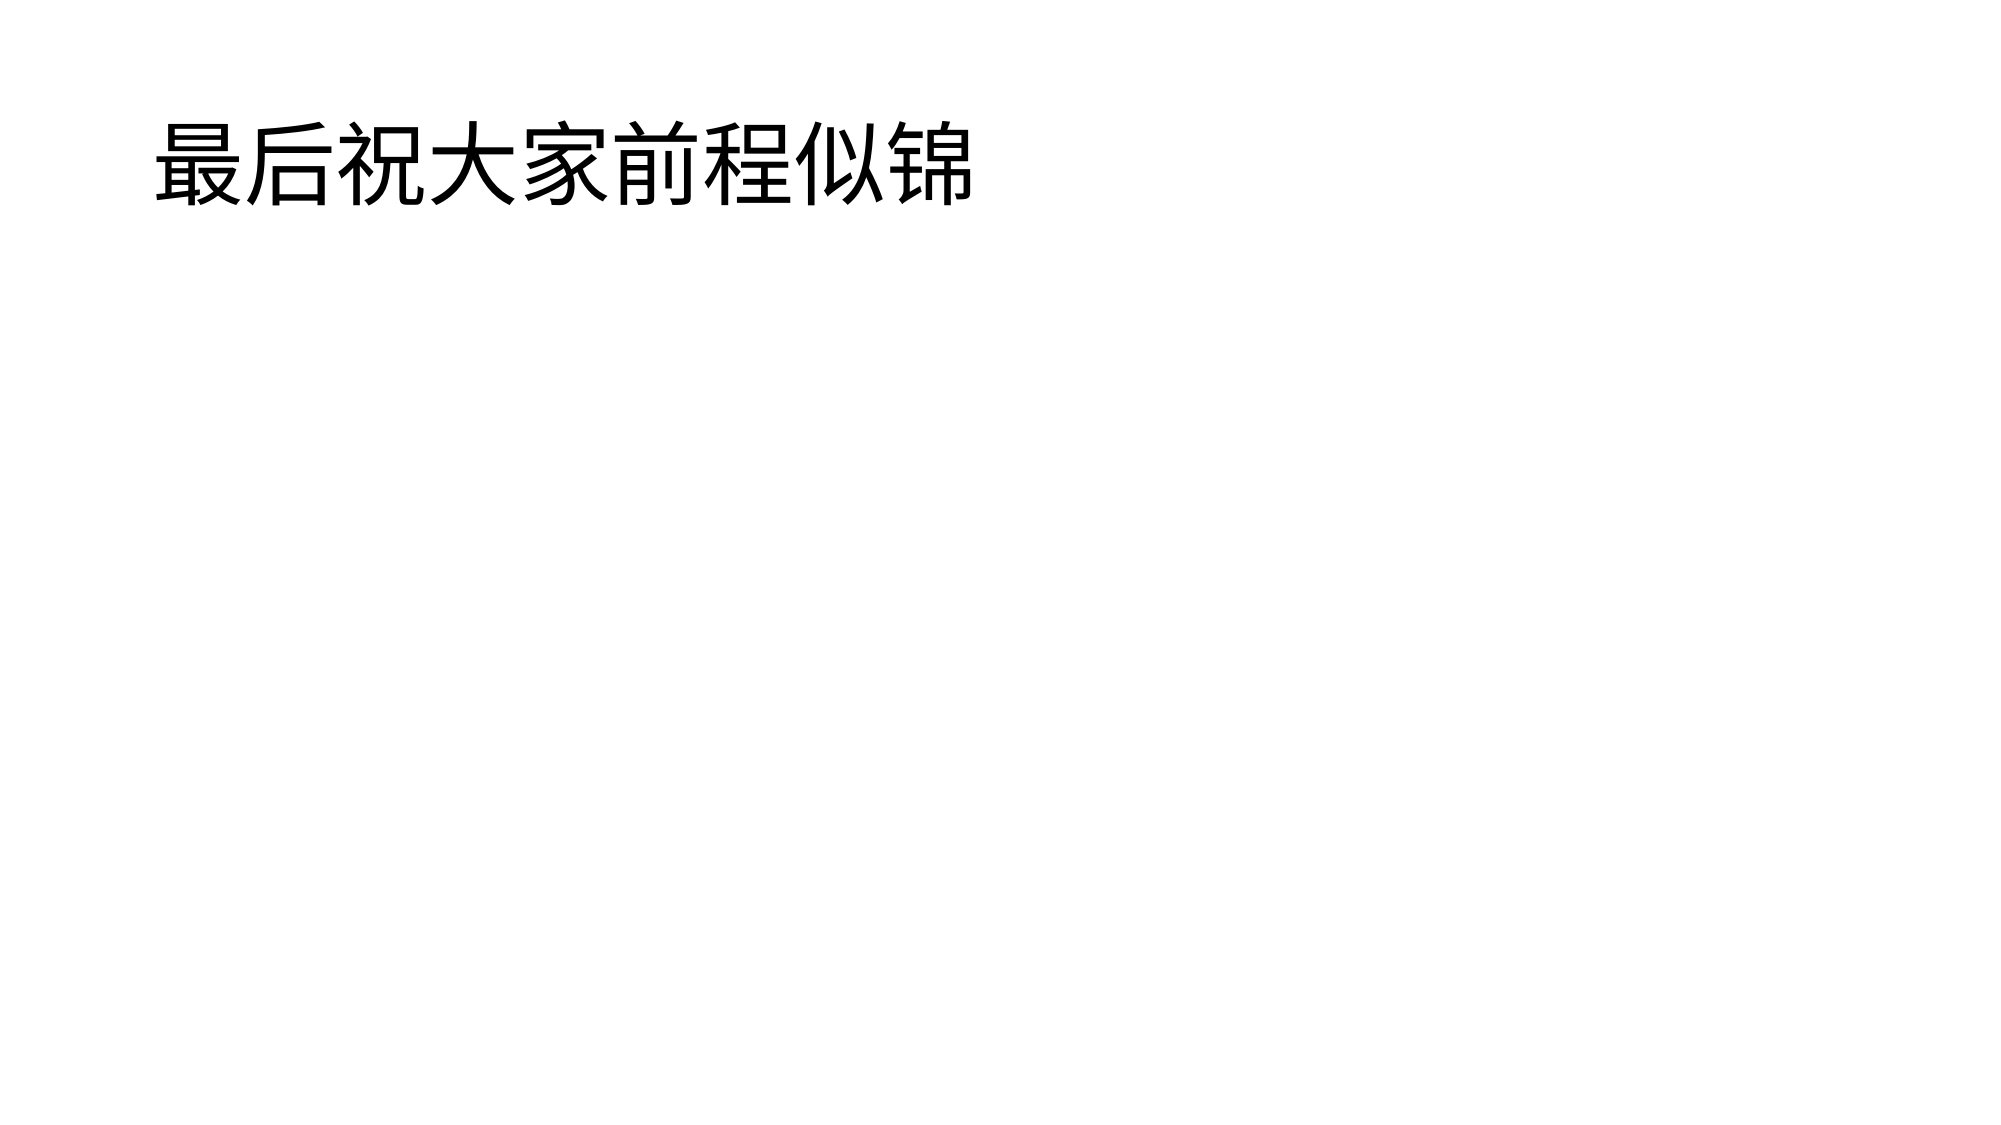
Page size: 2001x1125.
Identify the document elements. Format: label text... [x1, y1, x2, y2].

title 最后祝大家前程似锦 [137, 59, 1863, 278]
